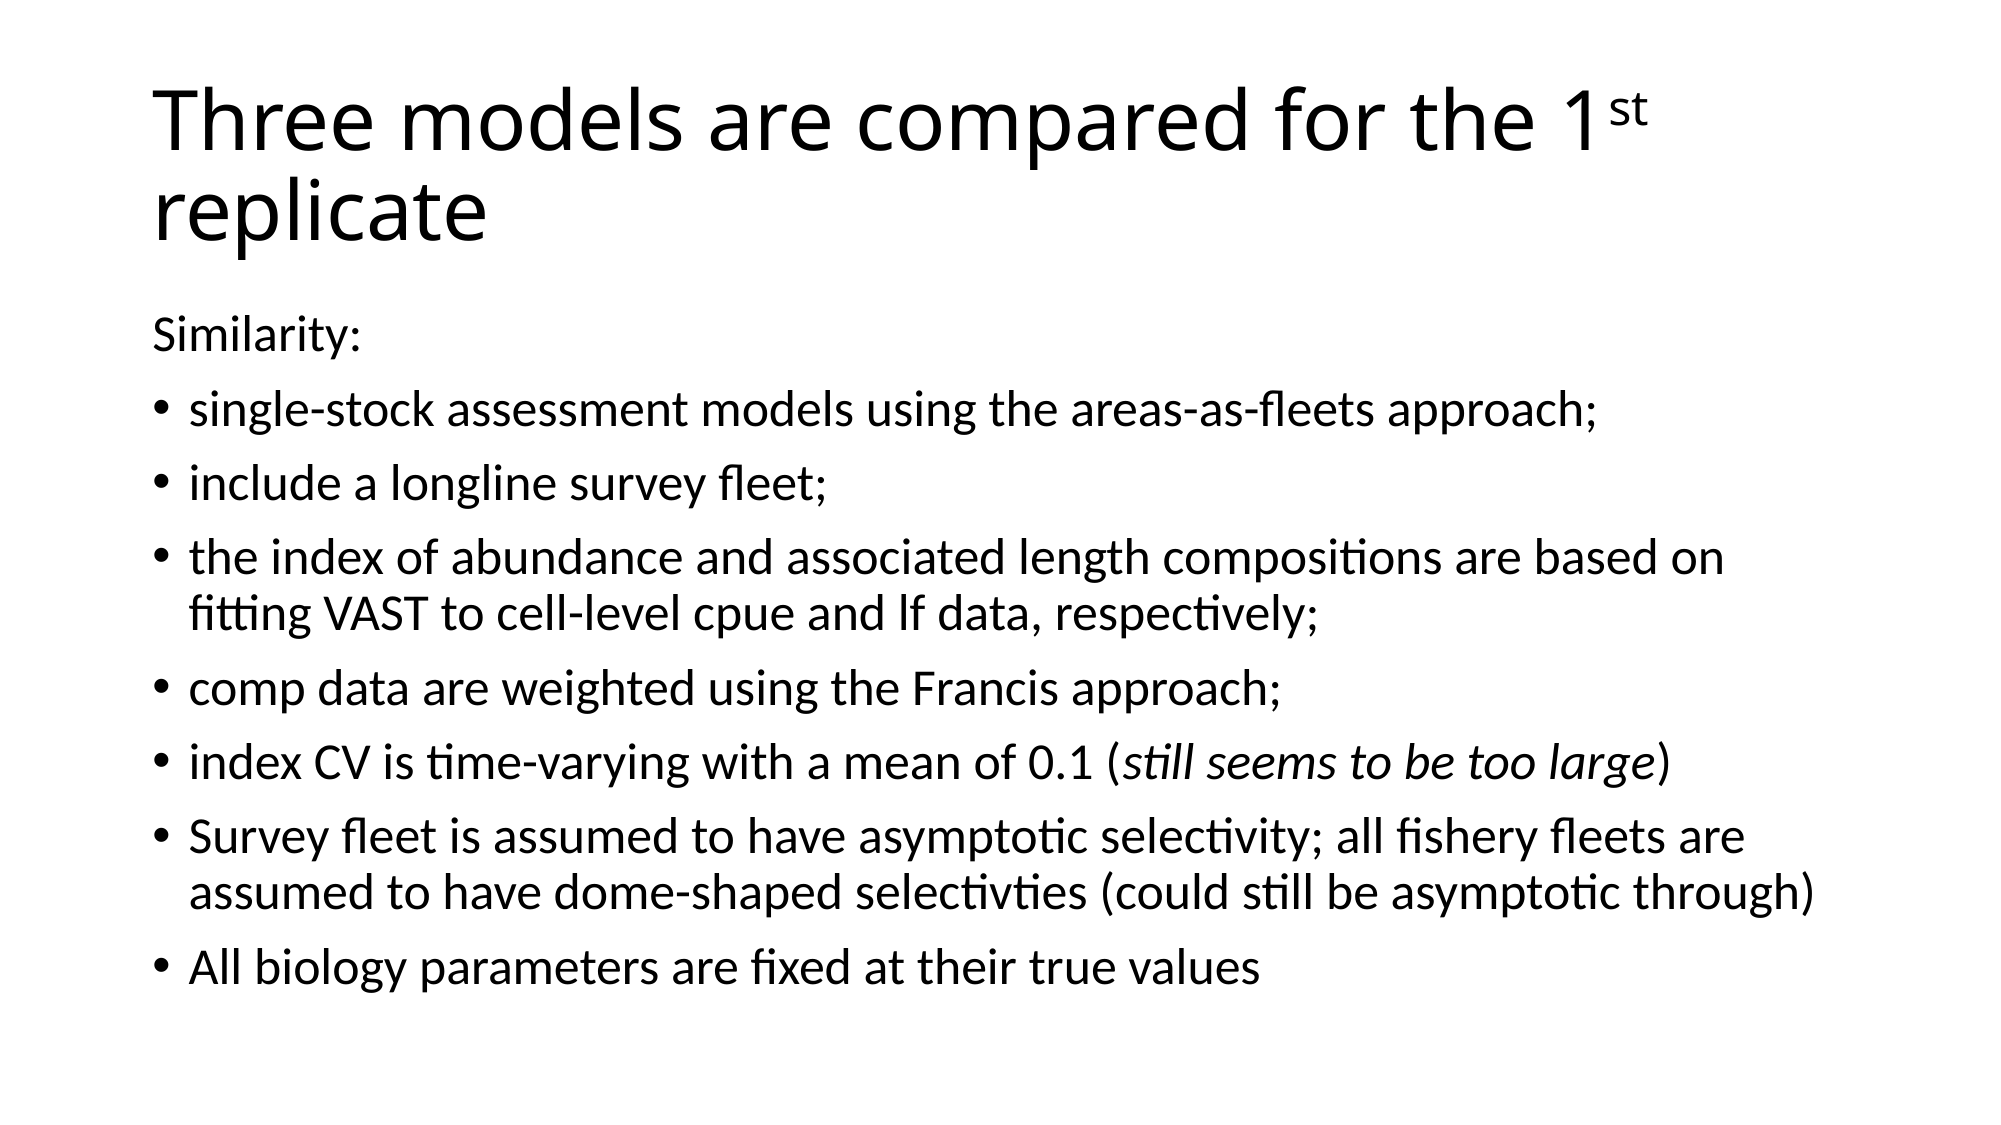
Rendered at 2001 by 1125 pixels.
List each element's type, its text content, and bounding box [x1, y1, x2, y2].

title Three models are compared for the 1st replicate [137, 59, 1863, 278]
list Similarity: single-stock assessment models using the areas-as-fleets approach; include a longline survey fleet; the index of abundance and associated length compositions are based on fitting VAST to cell-level cpue and lf data, respectively; comp data are weighted using the Francis approach; index CV is time-varying with a mean of 0.1 (still seems to be too large) Survey fleet is assumed to have asymptotic selectivity; all fishery fleets are assumed to have dome-shaped selectivties (could still be asymptotic through) All biology parameters are fixed at their true values [137, 299, 1863, 1014]
